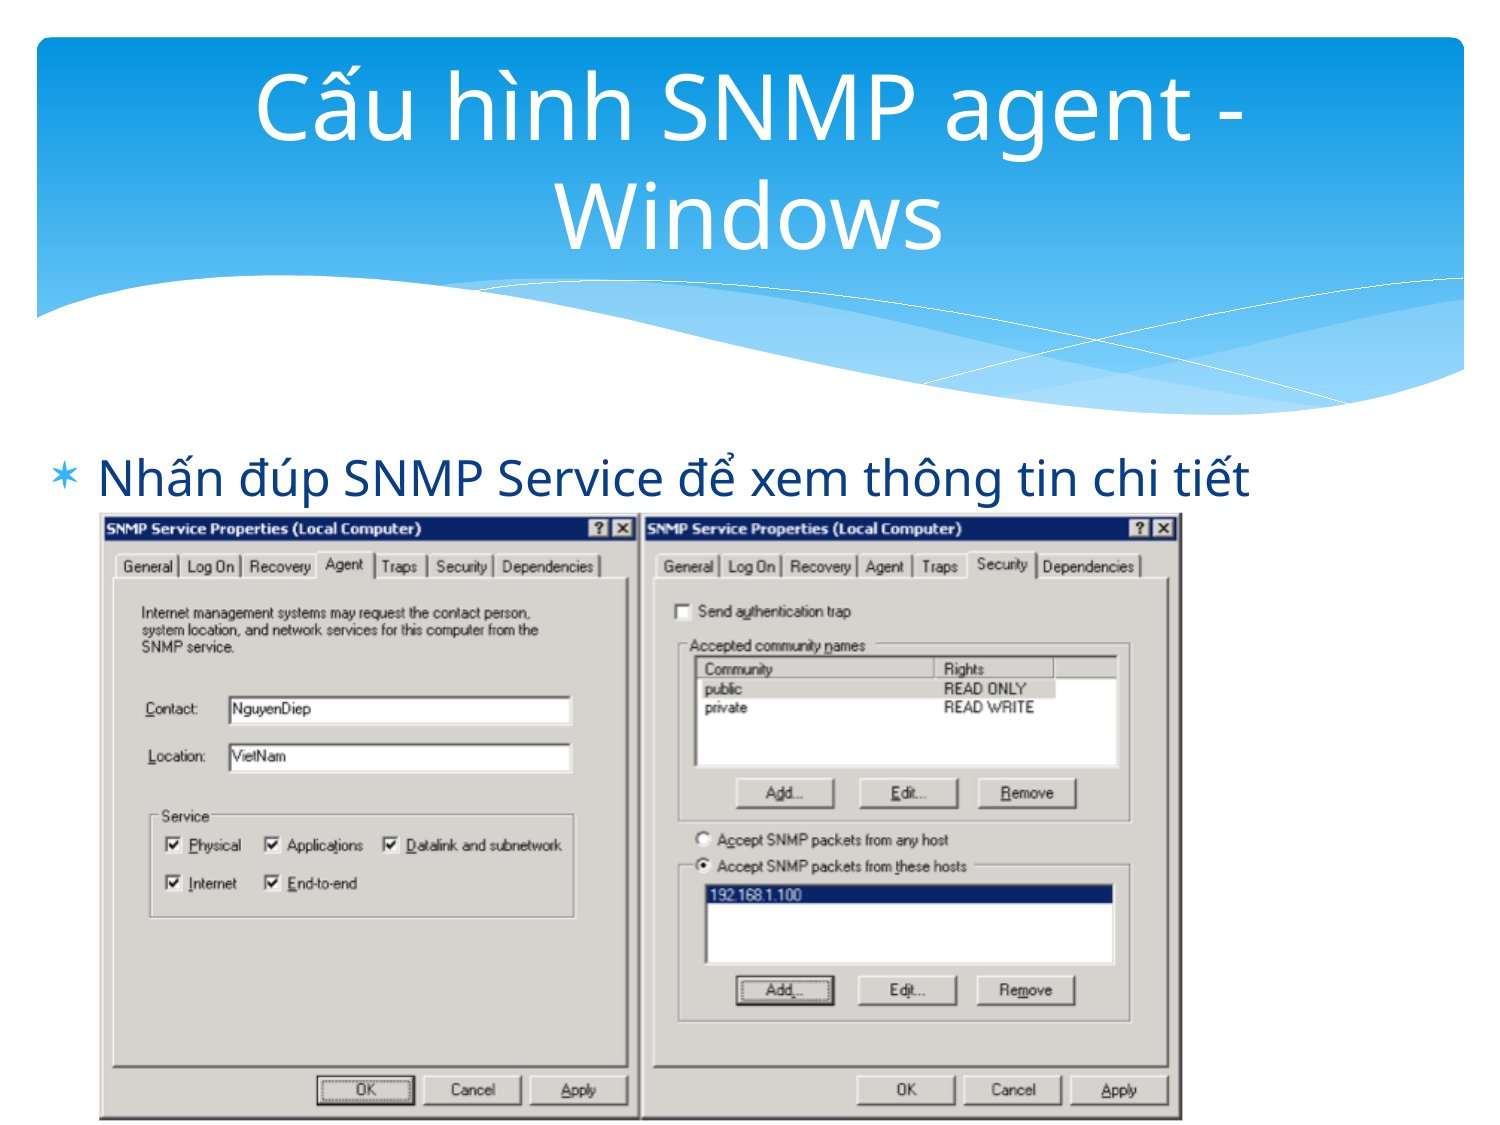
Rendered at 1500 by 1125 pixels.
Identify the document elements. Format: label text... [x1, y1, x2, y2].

list Nhấn đúp SNMP Service để xem thông tin chi tiết [37, 438, 1463, 592]
picture [92, 509, 1190, 1125]
title Cấu hình SNMP agent - Windows [75, 55, 1425, 261]
